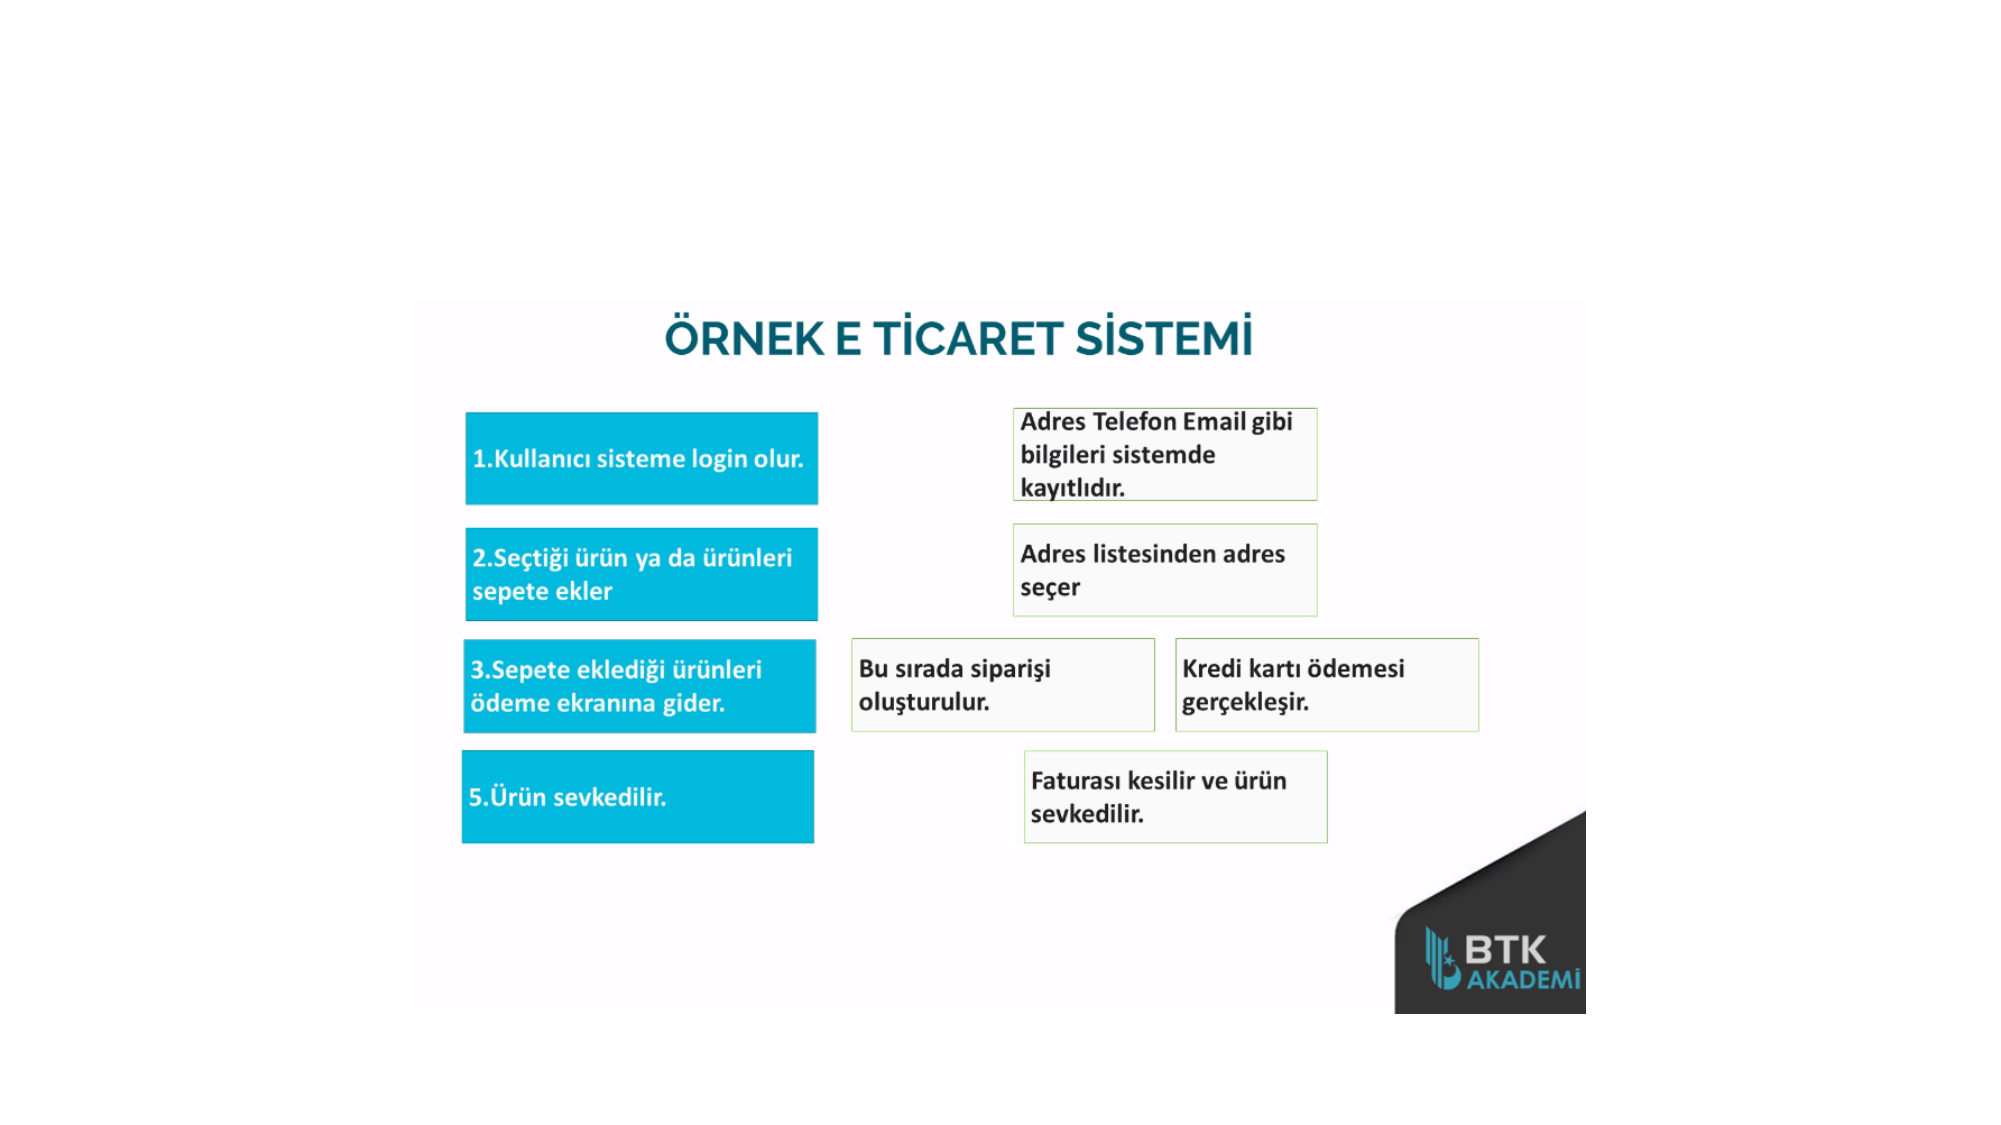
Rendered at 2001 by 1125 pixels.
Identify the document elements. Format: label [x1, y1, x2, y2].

list [414, 299, 1586, 1014]
